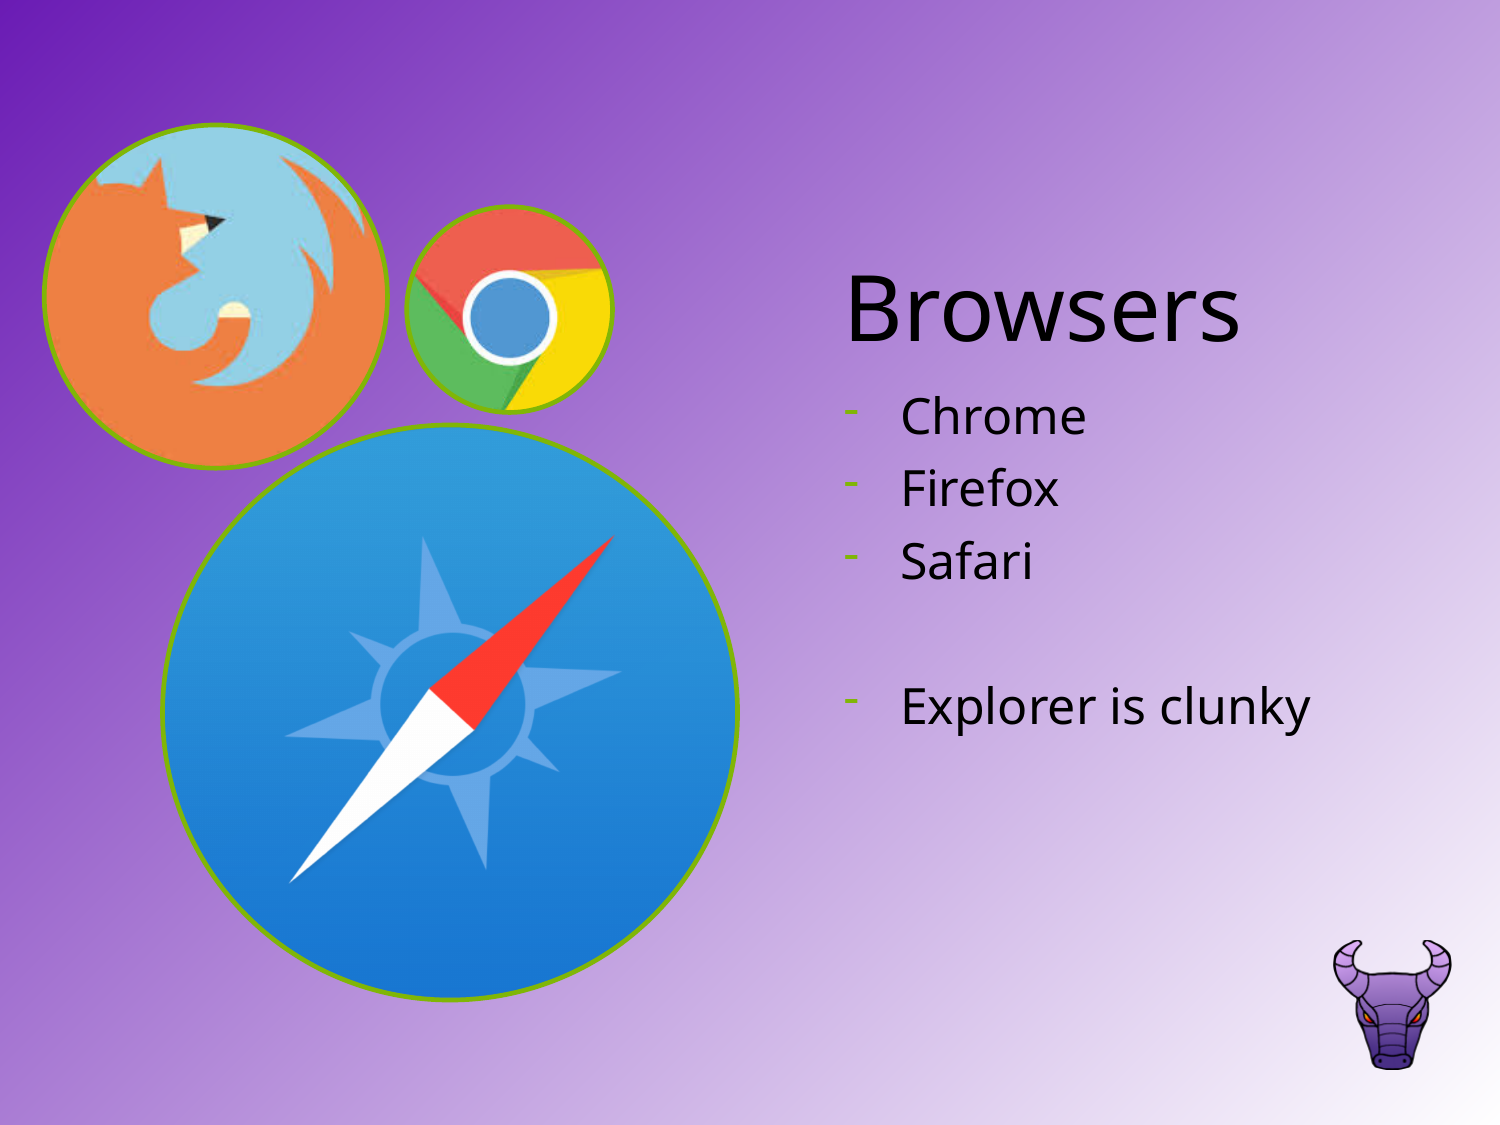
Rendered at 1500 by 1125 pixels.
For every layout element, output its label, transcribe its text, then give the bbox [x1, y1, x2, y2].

picture [43, 124, 739, 1001]
list Chrome Firefox Safari Explorer is clunky [828, 376, 1425, 952]
title Browsers [828, 4, 1425, 368]
picture [1327, 940, 1458, 1070]
picture [406, 206, 613, 413]
